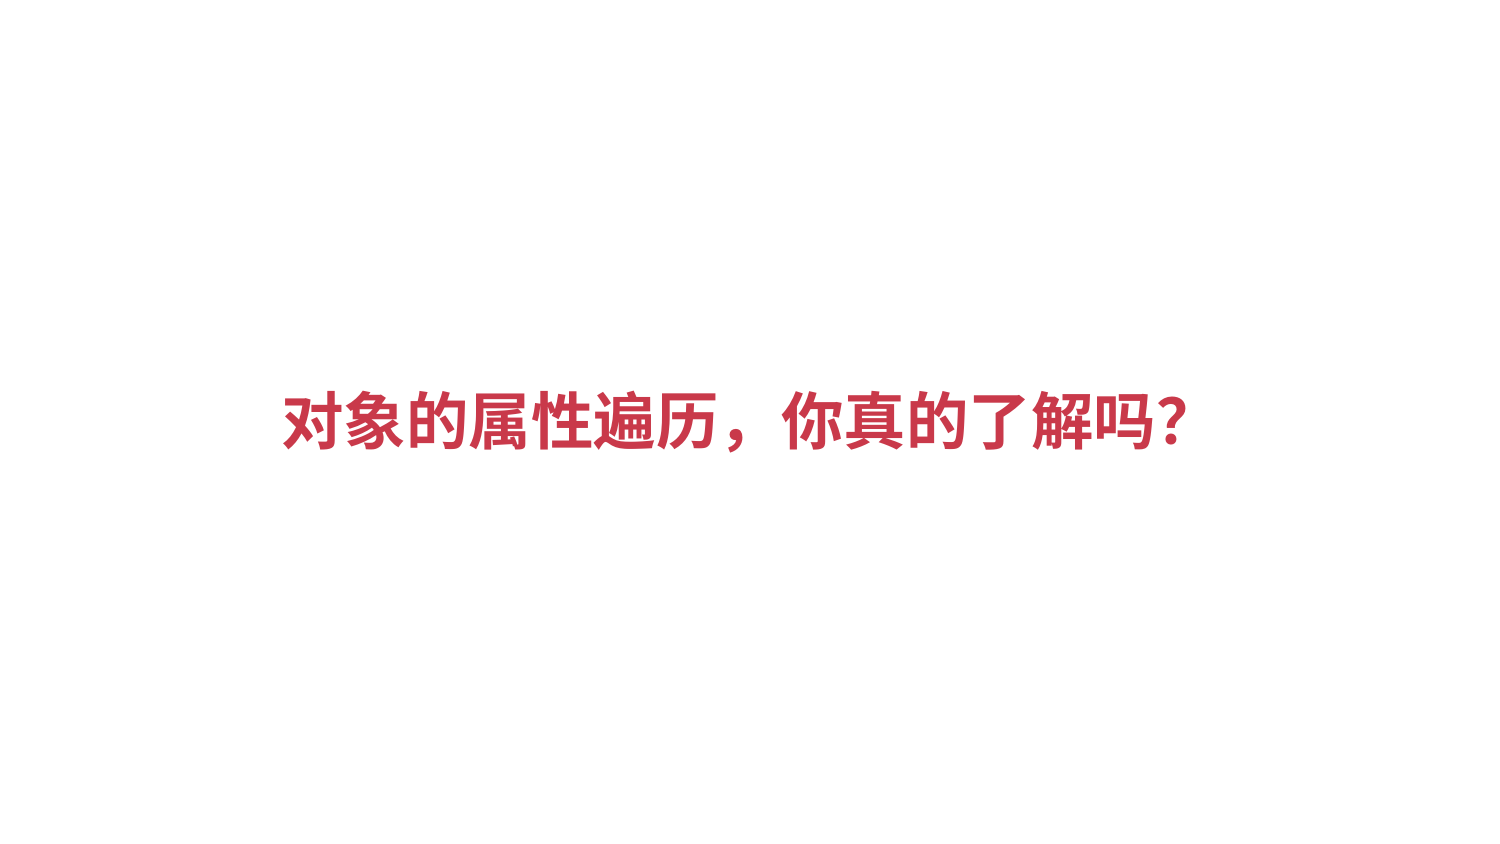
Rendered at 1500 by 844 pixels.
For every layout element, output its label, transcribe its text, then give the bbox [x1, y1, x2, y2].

text_box 对象的属性遍历，你真的了解吗？ [0, 374, 1500, 465]
